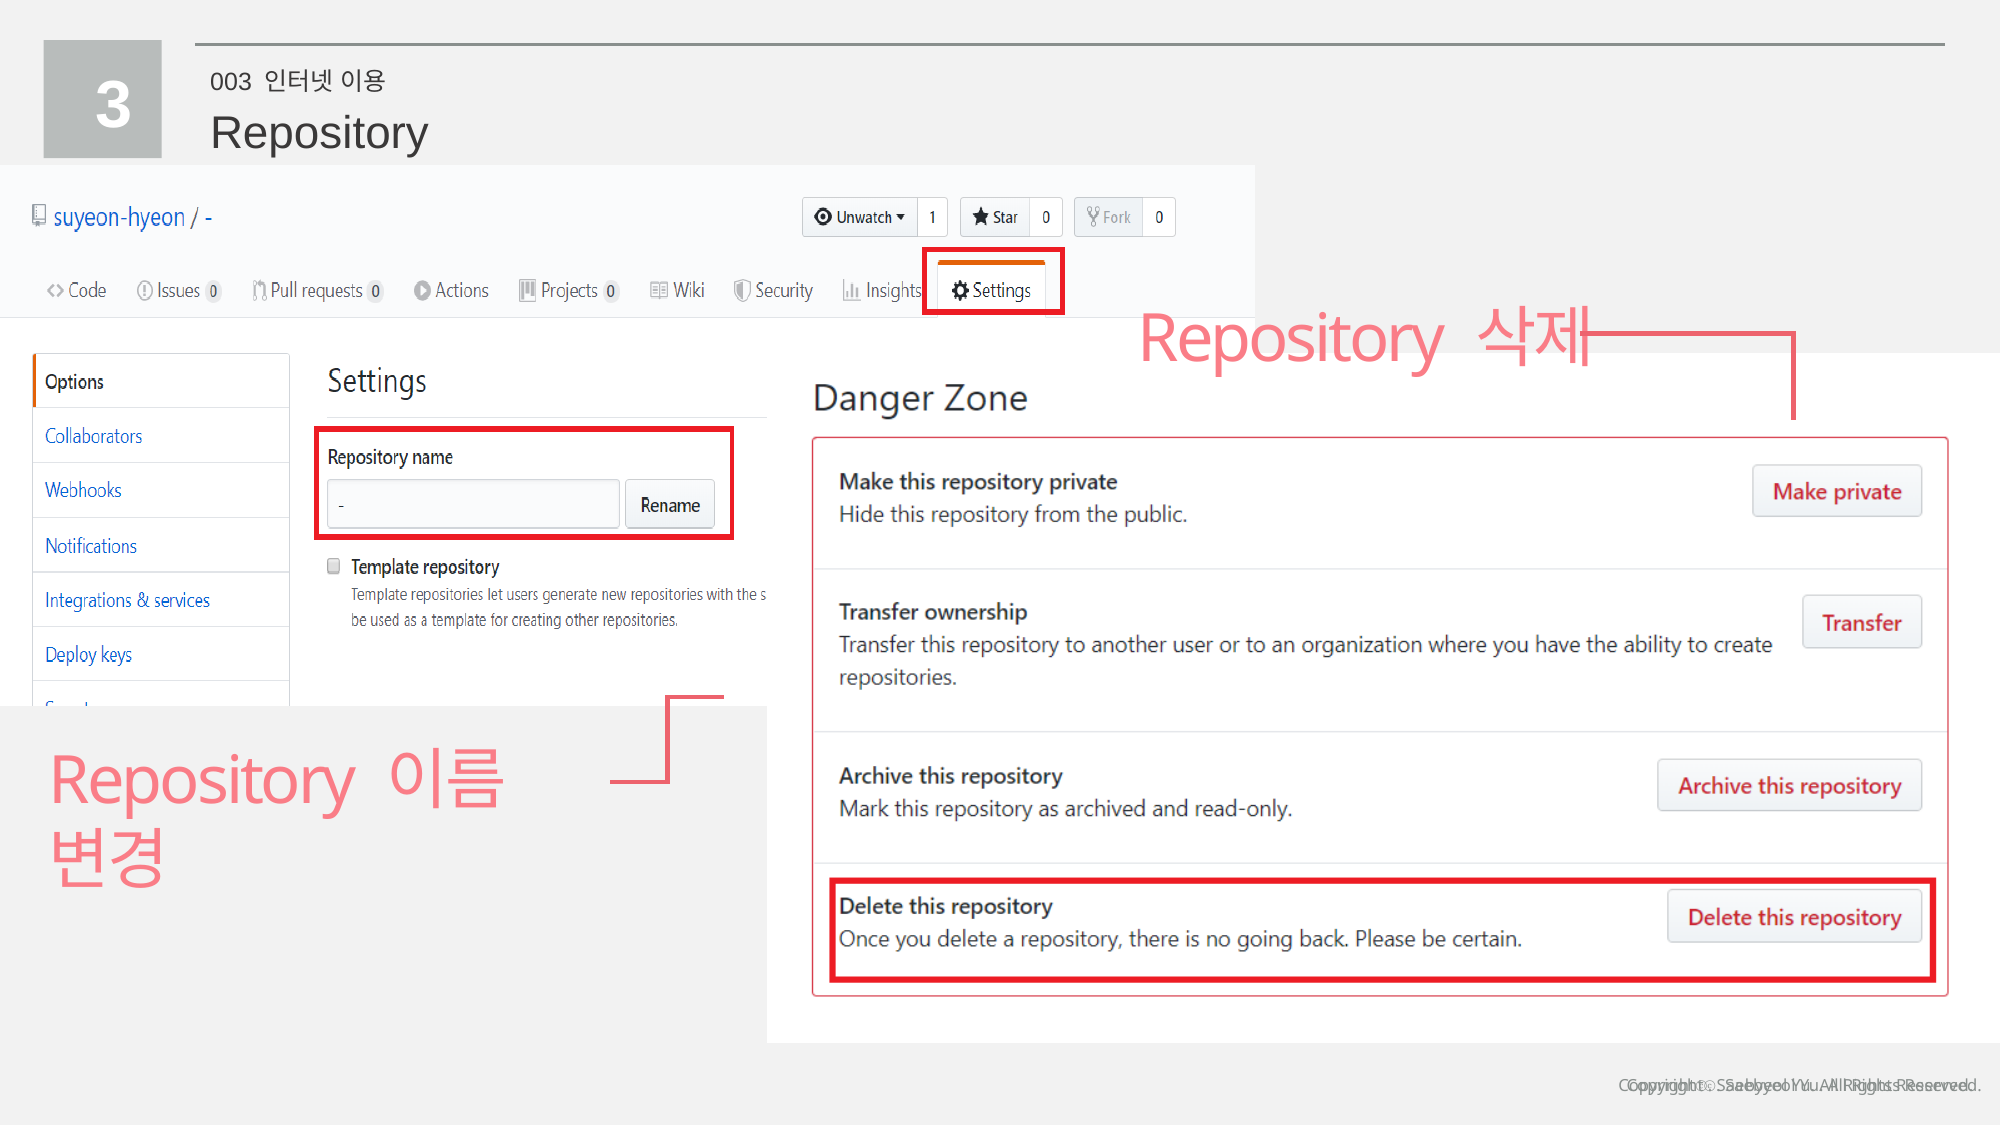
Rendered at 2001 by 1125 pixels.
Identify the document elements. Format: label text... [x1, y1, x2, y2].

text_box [1579, 333, 1794, 420]
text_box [194, 57, 445, 164]
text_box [610, 697, 725, 782]
picture [0, 165, 2000, 1043]
text_box Repository 삭제 [1255, 286, 1721, 353]
text_box Copyrightⓒ. Saebyeol Yu. All Rights Reserved. [1603, 1067, 1989, 1102]
text_box Repository 이름 변경 [34, 729, 632, 904]
text_box [42, 39, 163, 159]
text_box 3 [80, 52, 123, 148]
